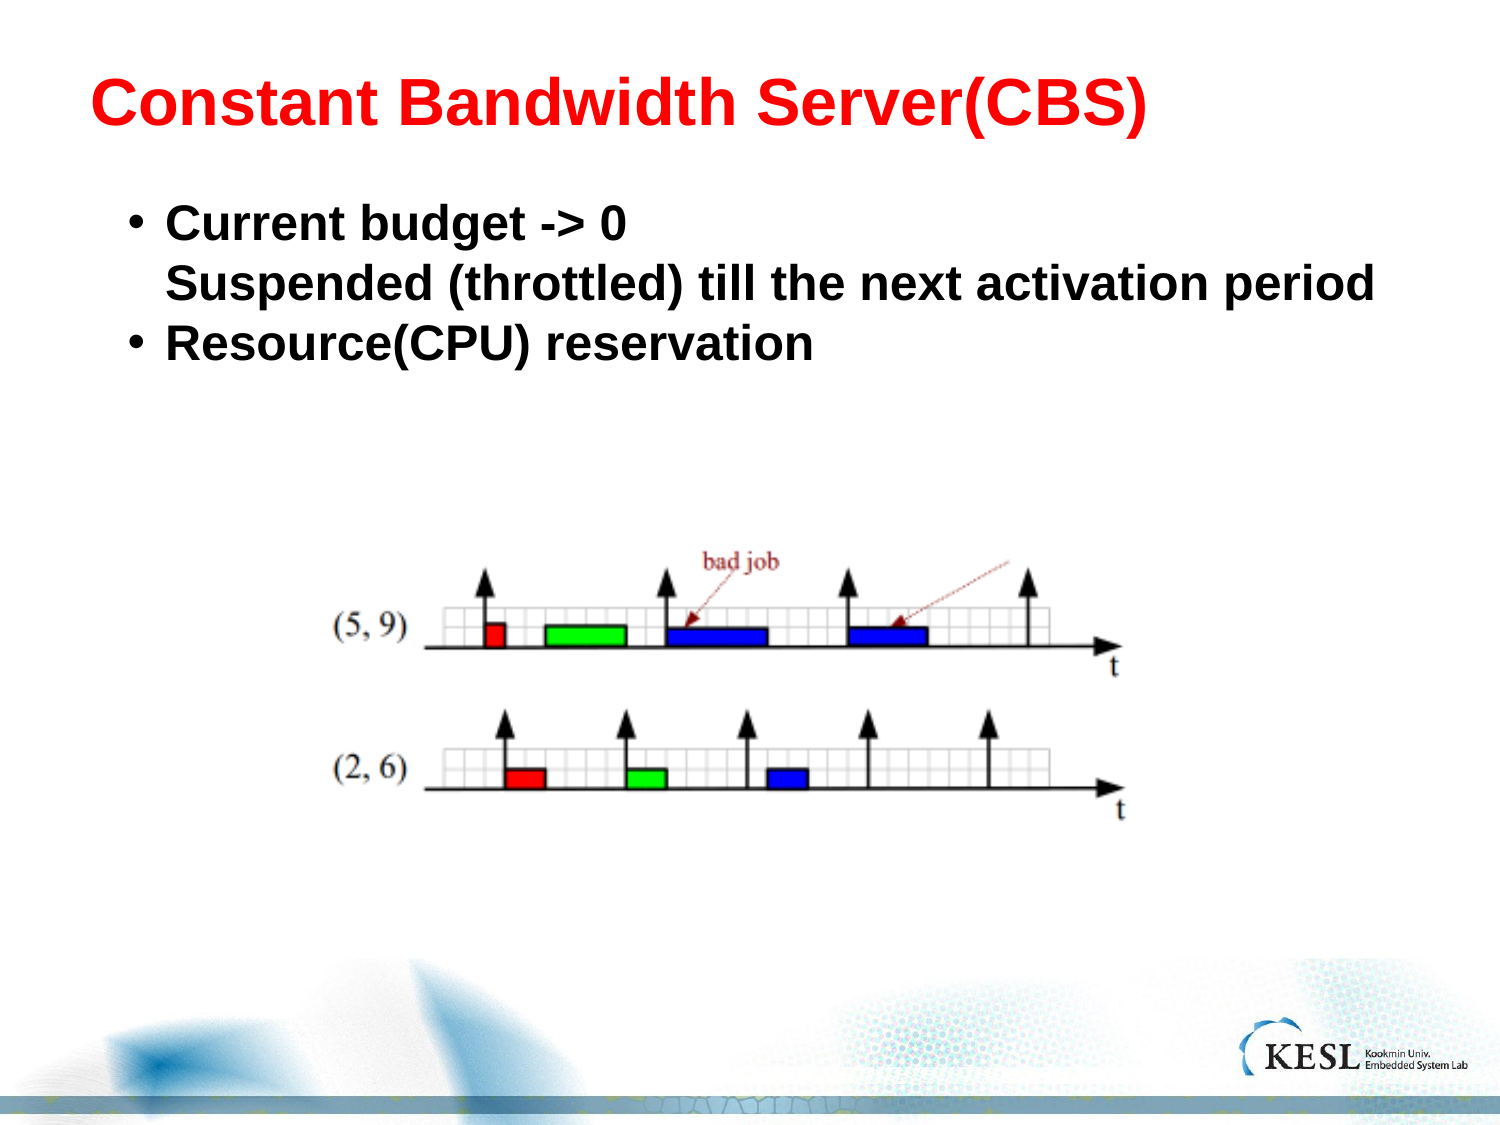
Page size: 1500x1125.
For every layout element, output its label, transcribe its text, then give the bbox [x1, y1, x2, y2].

picture [0, 0, 1500, 1125]
title Constant Bandwidth Server(CBS) [75, 45, 1425, 153]
list Current budget -> 0 Suspended (throttled) till the next activation period Resource(CPU) reservation [75, 175, 1425, 1005]
